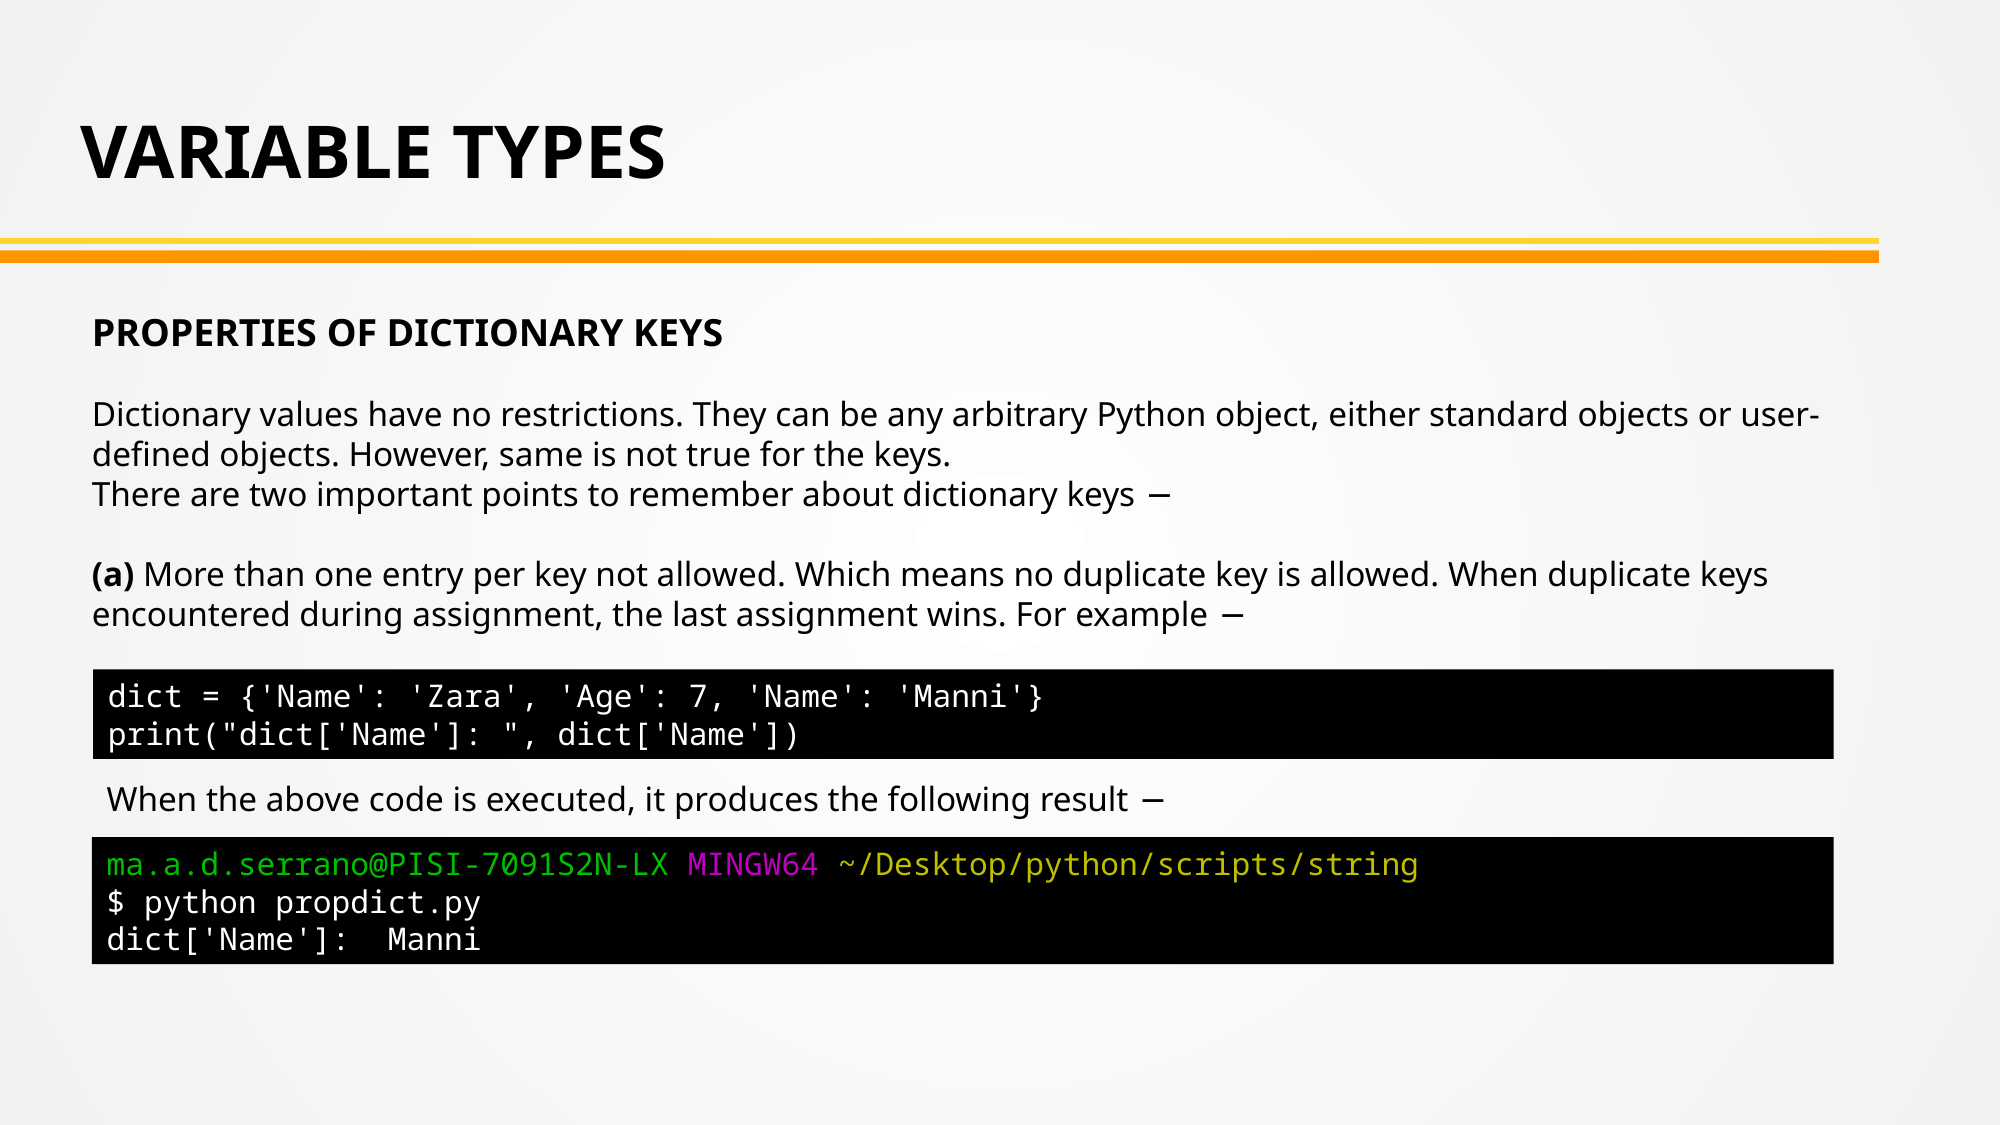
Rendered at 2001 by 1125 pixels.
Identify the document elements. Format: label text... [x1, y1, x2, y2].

text_box [0, 249, 1880, 264]
text_box When the above code is executed, it produces the following result − [91, 770, 1834, 826]
text_box ma.a.d.serrano@PISI-7091S2N-LX MINGW64 ~/Desktop/python/scripts/string $ python propdict.py dict['Name']: Manni [91, 837, 1834, 965]
text_box PROPERTIES OF DICTIONARY KEYS Dictionary values have no restrictions. They can be any arbitrary Python object, either standard objects or user-defined objects. However, same is not true for the keys. There are two important points to remember about dictionary keys − (a) More than one entry per key not allowed. Which means no duplicate key is allowed. When duplicate keys encountered during assignment, the last assignment wins. For example − [91, 308, 1879, 681]
text_box dict = {'Name': 'Zara', 'Age': 7, 'Name': 'Manni'} print("dict['Name']: ", dict['Name']) [93, 669, 1834, 759]
text_box VARIABLE TYPES [80, 105, 1261, 201]
